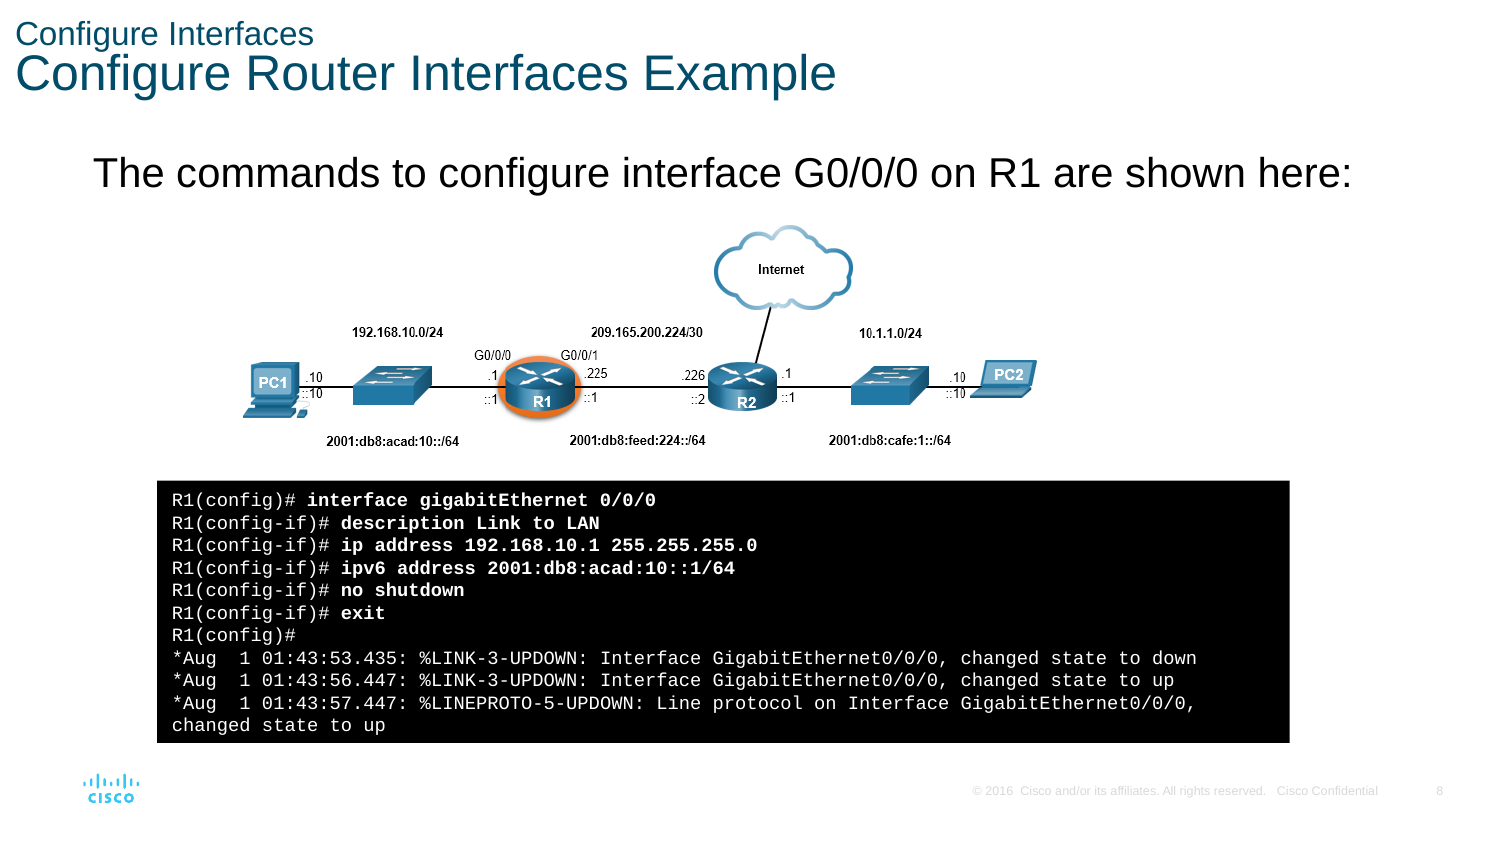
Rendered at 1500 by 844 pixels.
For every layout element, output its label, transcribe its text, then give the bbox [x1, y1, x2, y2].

list The commands to configure interface G0/0/0 on R1 are shown here: [77, 138, 1369, 206]
text_box R1(config)# interface gigabitEthernet 0/0/0 R1(config-if)# description Link to LAN R1(config-if)# ip address 192.168.10.1 255.255.255.0 R1(config-if)# ipv6 address 2001:db8:acad:10::1/64 R1(config-if)# no shutdown R1(config-if)# exit R1(config)# *Aug 1 01:43:53.435: %LINK-3-UPDOWN: Interface GigabitEthernet0/0/0, changed state to down *Aug 1 01:43:56.447: %LINK-3-UPDOWN: Interface GigabitEthernet0/0/0, changed state to up *Aug 1 01:43:57.447: %LINEPROTO-5-UPDOWN: Line protocol on Interface GigabitEthernet0/0/0, changed state to up [157, 480, 1290, 743]
title Configure Interfaces Configure Router Interfaces Example [0, 0, 1369, 121]
picture [232, 219, 1054, 467]
